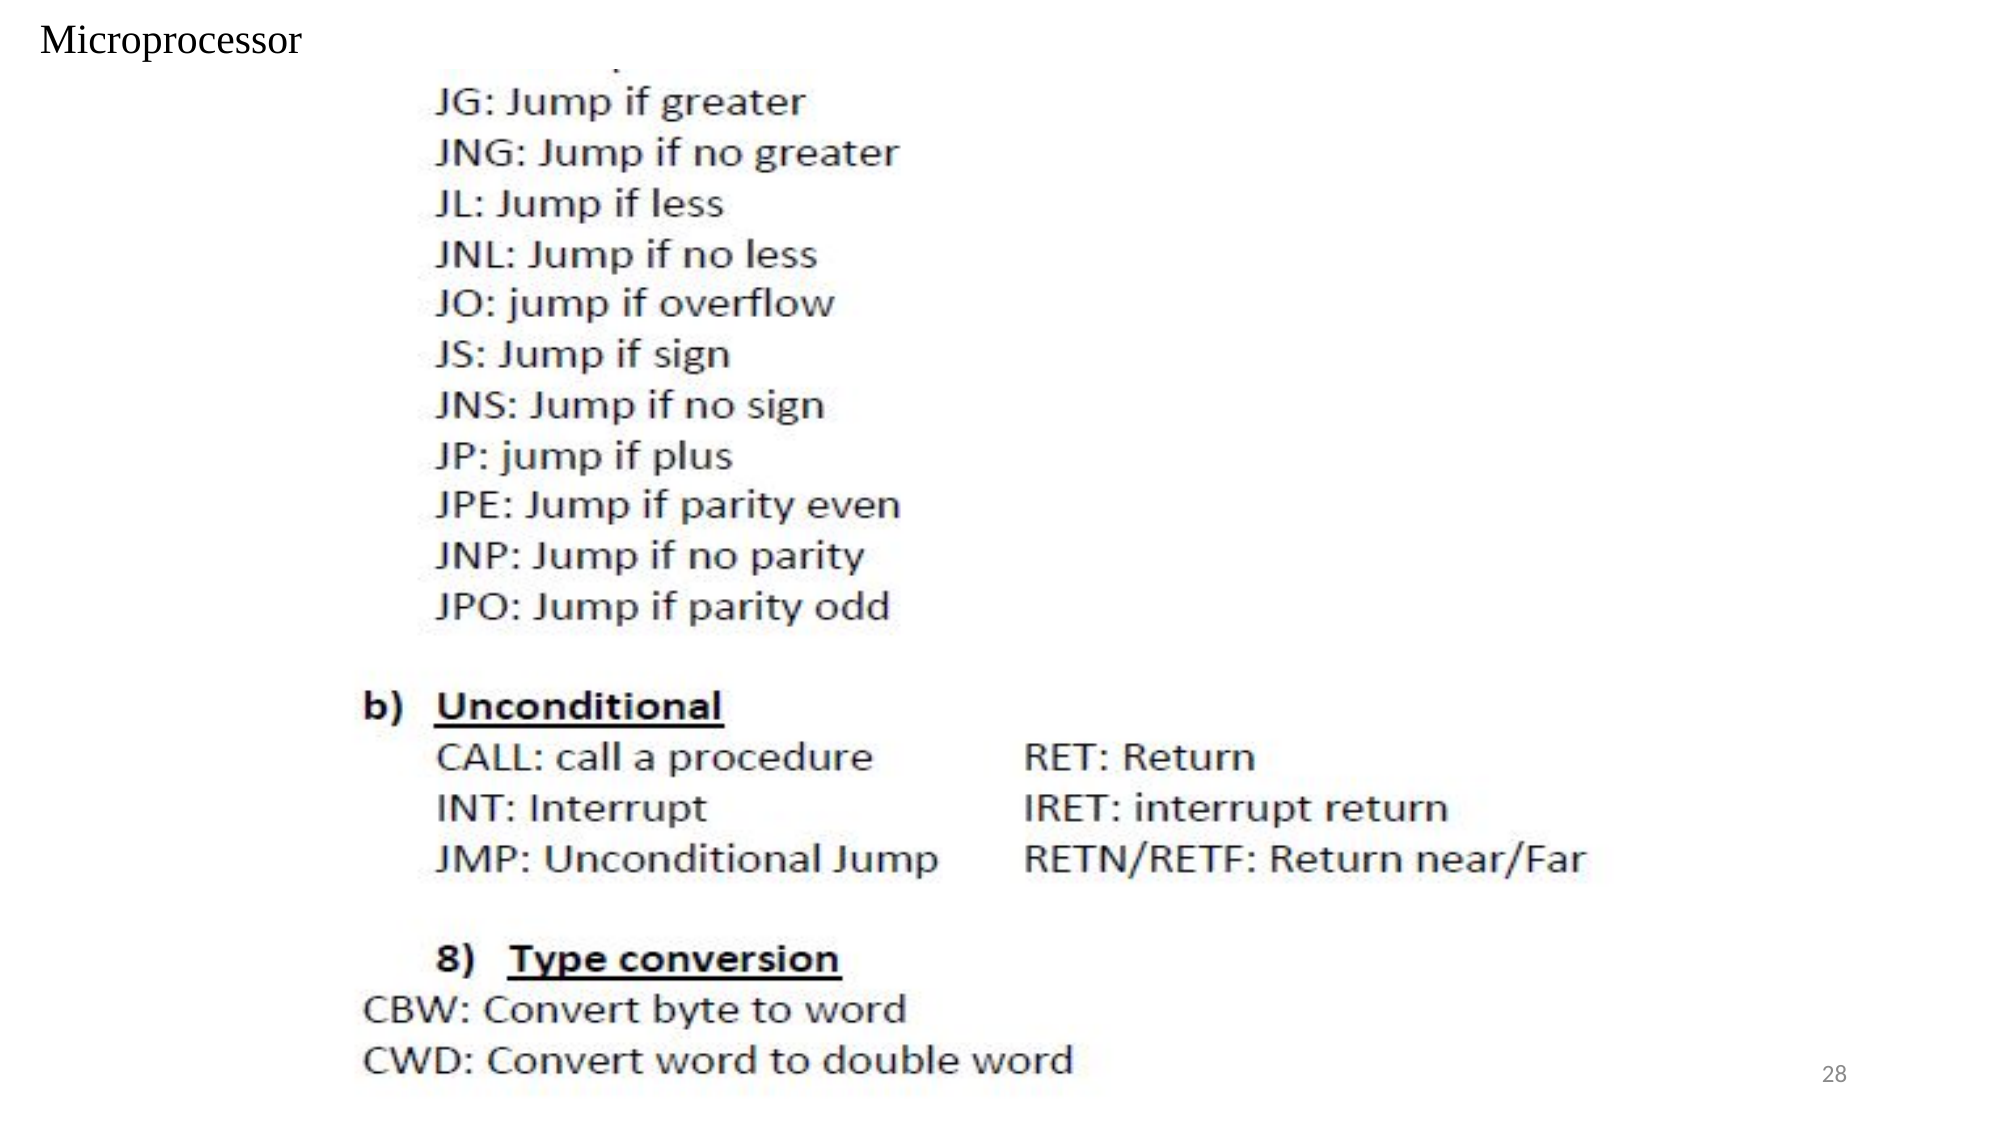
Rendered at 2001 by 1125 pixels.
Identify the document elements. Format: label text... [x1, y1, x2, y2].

slide_number 28 [1627, 1042, 1863, 1103]
picture [230, 69, 1627, 1103]
title Microprocessor [24, 0, 1525, 70]
